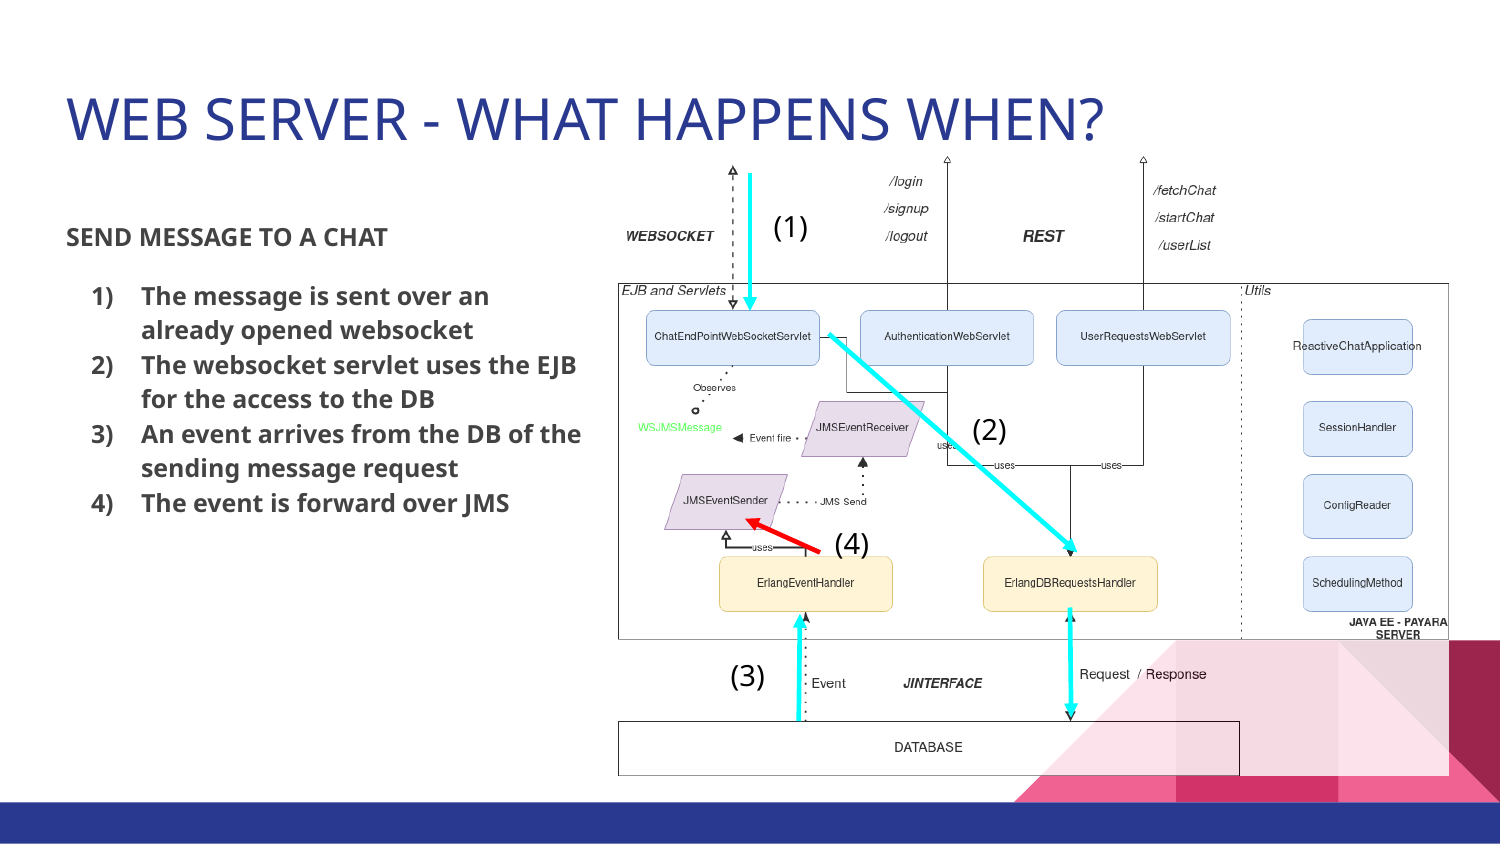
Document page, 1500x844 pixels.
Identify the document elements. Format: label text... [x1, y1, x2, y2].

list SEND MESSAGE TO A CHAT The message is sent over an already opened websocket The websocket servlet uses the EJB for the access to the DB An event arrives from the DB of the sending message request The event is forward over JMS [51, 201, 601, 738]
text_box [828, 333, 1078, 553]
title WEB SERVER - WHAT HAPPENS WHEN? [51, 67, 1449, 167]
picture [618, 147, 1450, 776]
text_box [744, 518, 821, 553]
